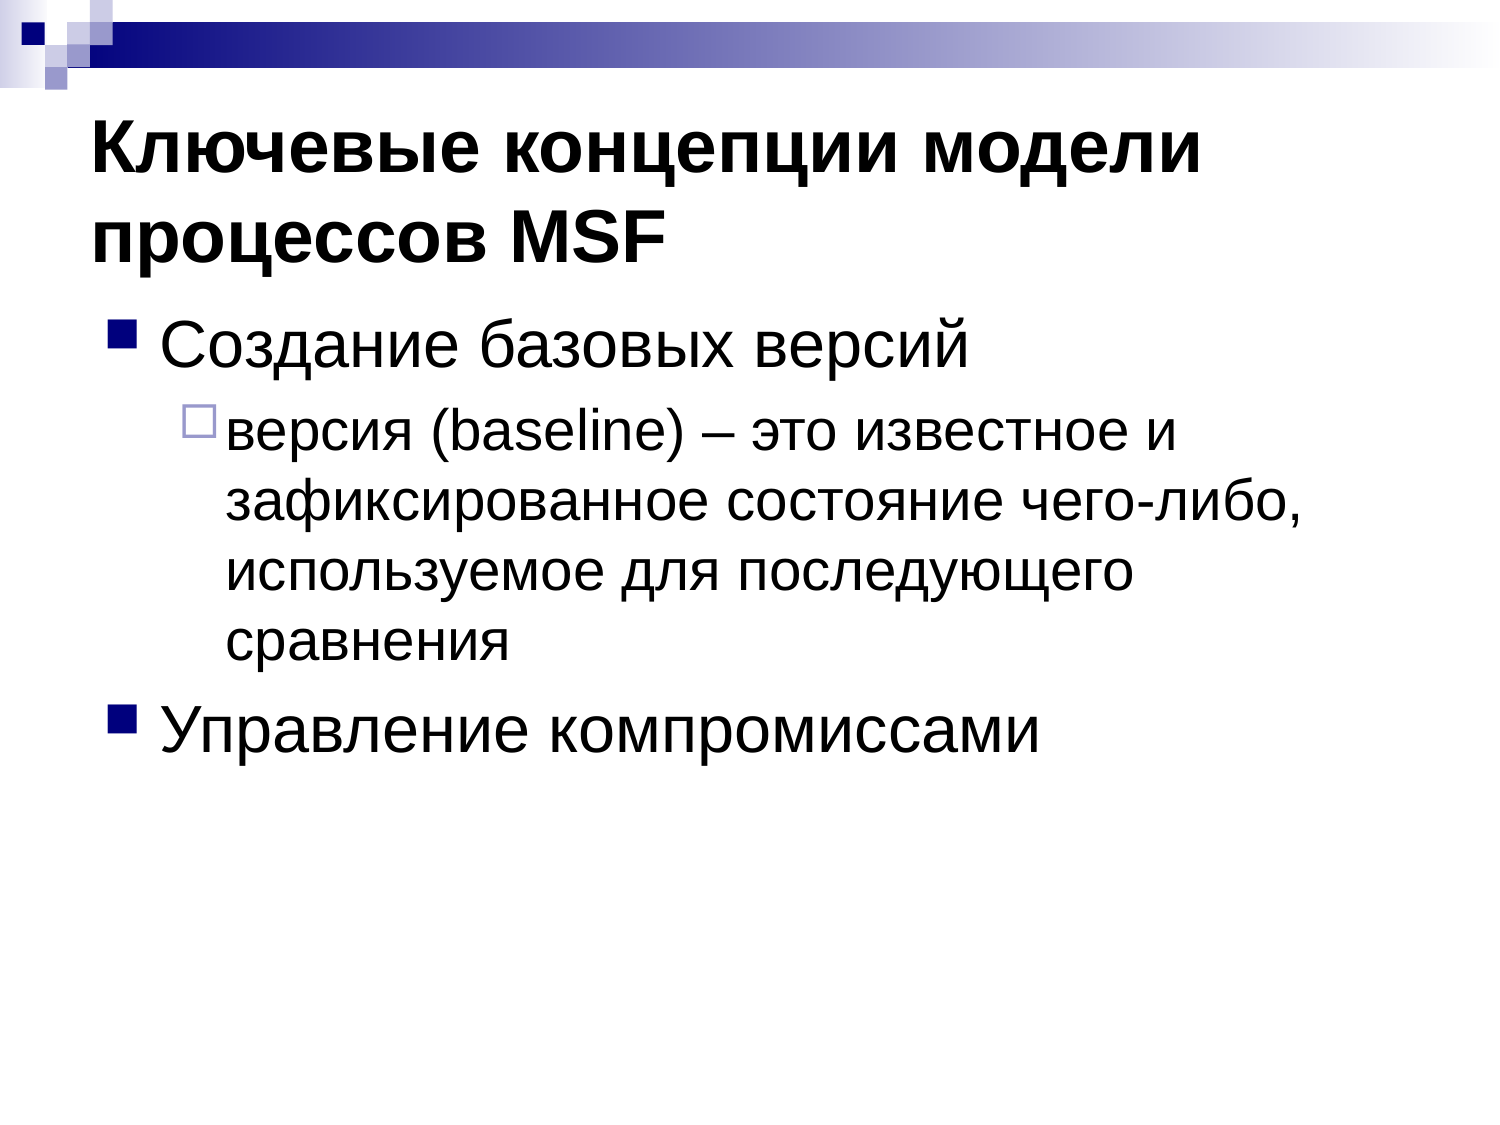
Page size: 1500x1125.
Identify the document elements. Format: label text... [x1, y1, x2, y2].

list Создание базовых версий версия (baseline) – это известное и зафиксированное состояние чего-либо, используемое для последующего сравнения Управление компромиссами [88, 292, 1439, 1055]
title Ключевые концепции модели процессов MSF [75, 75, 1425, 300]
